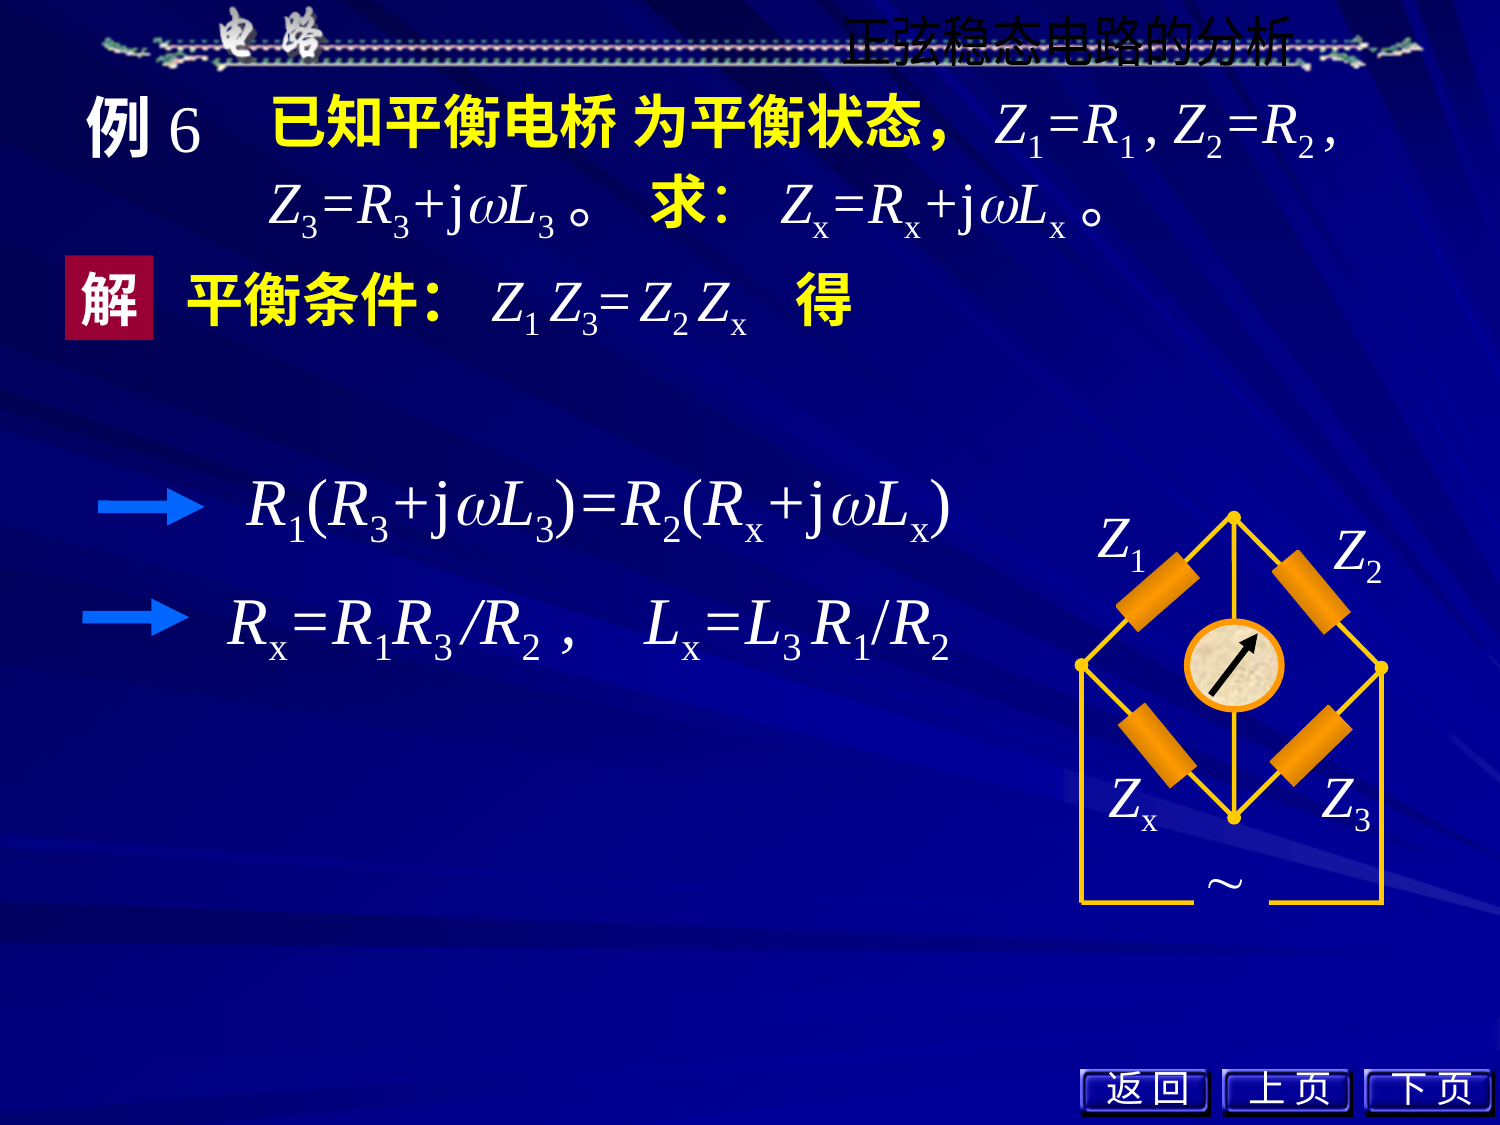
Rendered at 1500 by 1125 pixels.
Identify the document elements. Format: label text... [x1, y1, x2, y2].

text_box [1080, 491, 1400, 923]
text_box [1364, 1057, 1495, 1118]
picture [0, 0, 1500, 1125]
text_box [82, 611, 190, 624]
text_box R1(R3+jwL3)=R2(Rx+jwLx) [231, 451, 967, 558]
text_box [1222, 1057, 1353, 1118]
text_box [98, 500, 205, 514]
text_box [1080, 1057, 1211, 1118]
text_box 例6 [53, 78, 278, 173]
text_box 解 [65, 255, 154, 341]
text_box Rx=R1R3 /R2 , Lx=L3 R1/R2 [212, 570, 965, 676]
text_box 已知平衡电桥 为平衡状态，Z1=R1 , Z2=R2 , Z3=R3+jwL3。 求：Zx=Rx+jwLx。 [253, 78, 1424, 253]
text_box 平衡条件：Z1 Z3= Z2 Zx 得 [171, 255, 963, 350]
